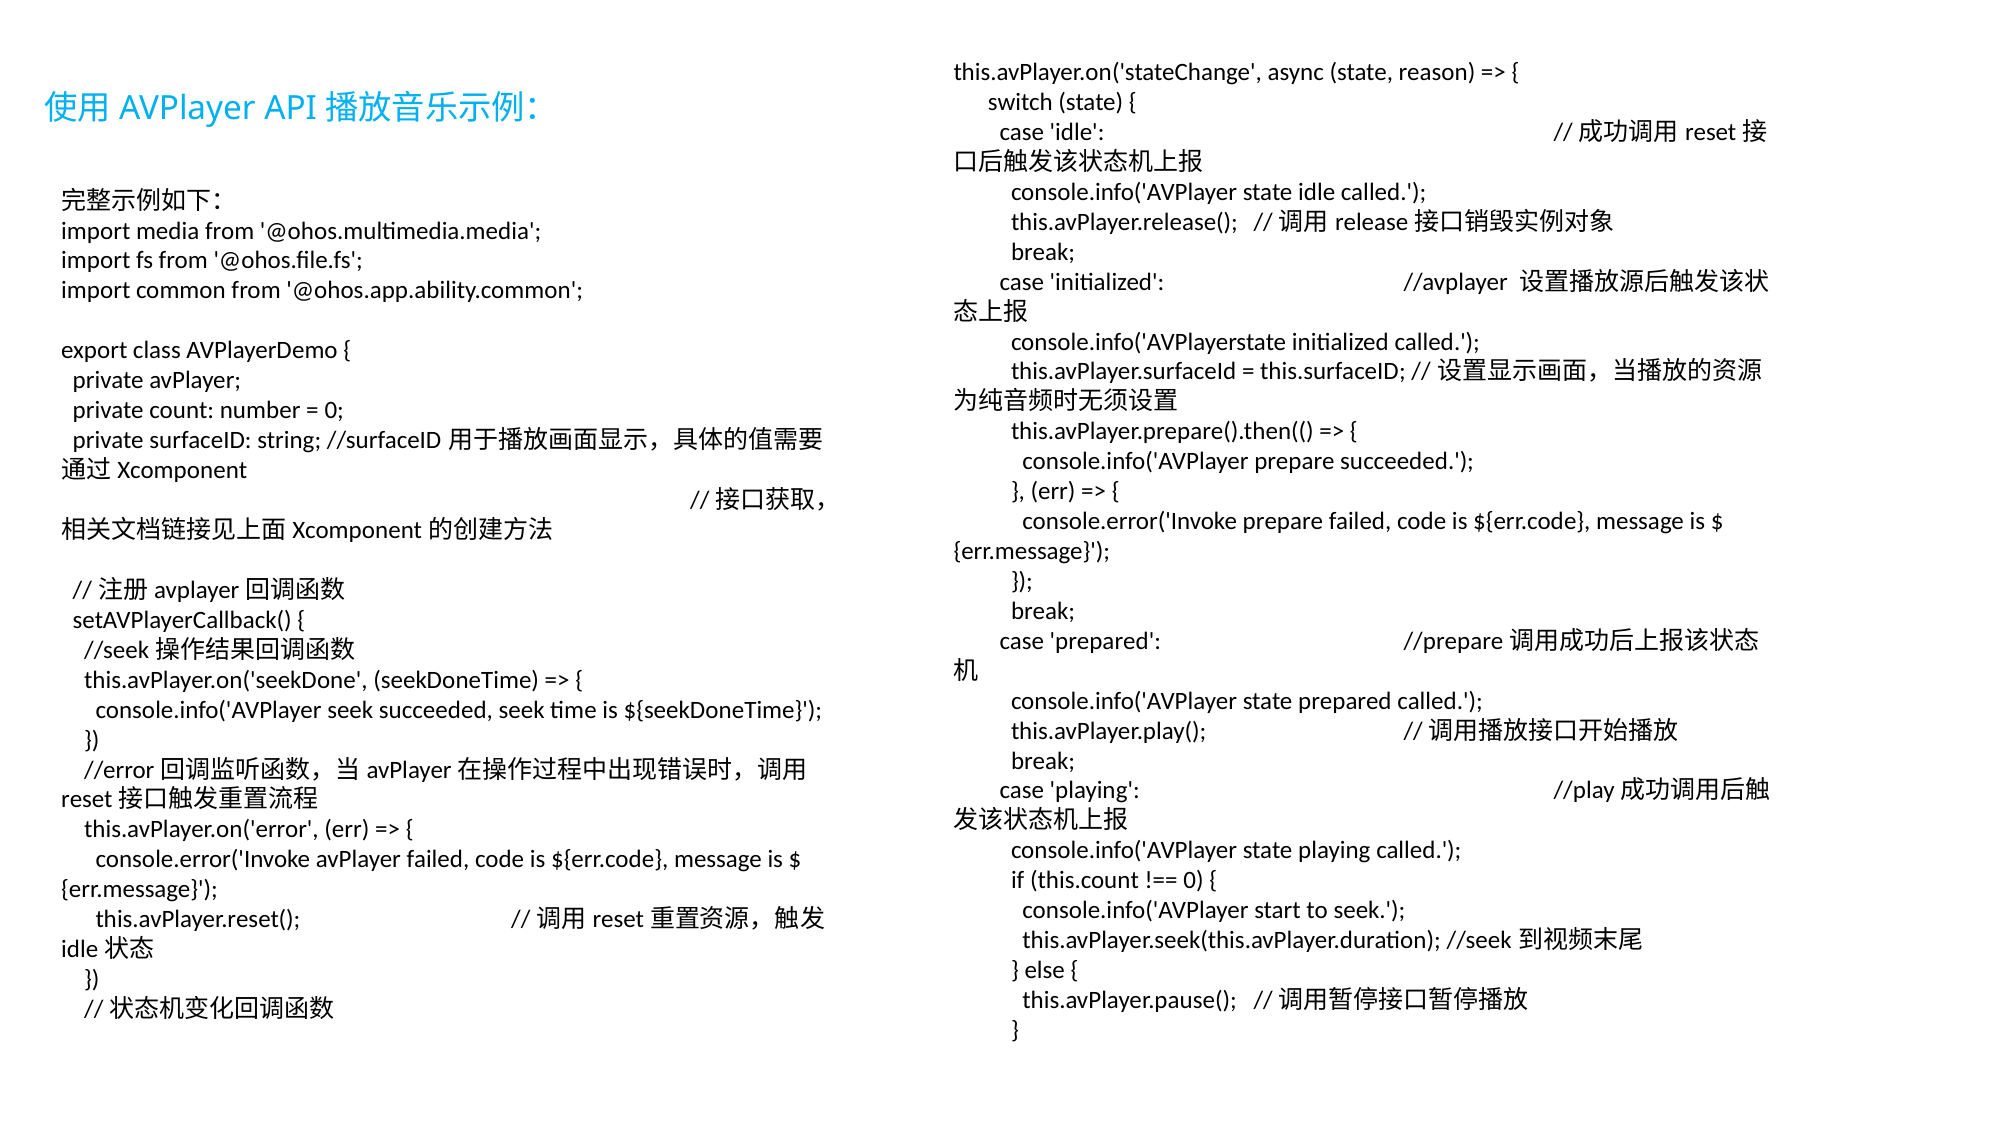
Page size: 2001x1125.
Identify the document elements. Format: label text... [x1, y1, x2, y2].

title 使用AVPlayer API播放音乐示例： [29, 0, 1755, 218]
text_box 完整示例如下： import media from '@ohos.multimedia.media'; import fs from '@ohos.file.fs'; import common from '@ohos.app.ability.common'; export class AVPlayerDemo { private avPlayer; private count: number = 0; private surfaceID: string; //surfaceID用于播放画面显示，具体的值需要通过Xcomponent //接口获取，相关文档链接见上面Xcomponent的创建方法 //注册avplayer回调函数 setAVPlayerCallback() { //seek操作结果回调函数 this.avPlayer.on('seekDone', (seekDoneTime) => { console.info('AVPlayer seek succeeded, seek time is ${seekDoneTime}'); }) //error回调监听函数，当avPlayer在操作过程中出现错误时，调用reset接口触发重置流程 this.avPlayer.on('error', (err) => { console.error('Invoke avPlayer failed, code is ${err.code}, message is ${err.message}'); this.avPlayer.reset(); //调用reset重置资源，触发idle状态 }) //状态机变化回调函数 [46, 176, 846, 1030]
text_box this.avPlayer.on('stateChange', async (state, reason) => { switch (state) { case 'idle': //成功调用reset接口后触发该状态机上报 console.info('AVPlayer state idle called.'); this.avPlayer.release(); //调用release接口销毁实例对象 break; case 'initialized': //avplayer 设置播放源后触发该状态上报 console.info('AVPlayerstate initialized called.'); this.avPlayer.surfaceId = this.surfaceID; //设置显示画面，当播放的资源为纯音频时无须设置 this.avPlayer.prepare().then(() => { console.info('AVPlayer prepare succeeded.'); }, (err) => { console.error('Invoke prepare failed, code is ${err.code}, message is ${err.message}'); }); break; case 'prepared': //prepare调用成功后上报该状态机 console.info('AVPlayer state prepared called.'); this.avPlayer.play(); //调用播放接口开始播放 break; case 'playing': //play成功调用后触发该状态机上报 console.info('AVPlayer state playing called.'); if (this.count !== 0) { console.info('AVPlayer start to seek.'); this.avPlayer.seek(this.avPlayer.duration); //seek到视频末尾 } else { this.avPlayer.pause(); //调用暂停接口暂停播放 } [938, 48, 1786, 1051]
